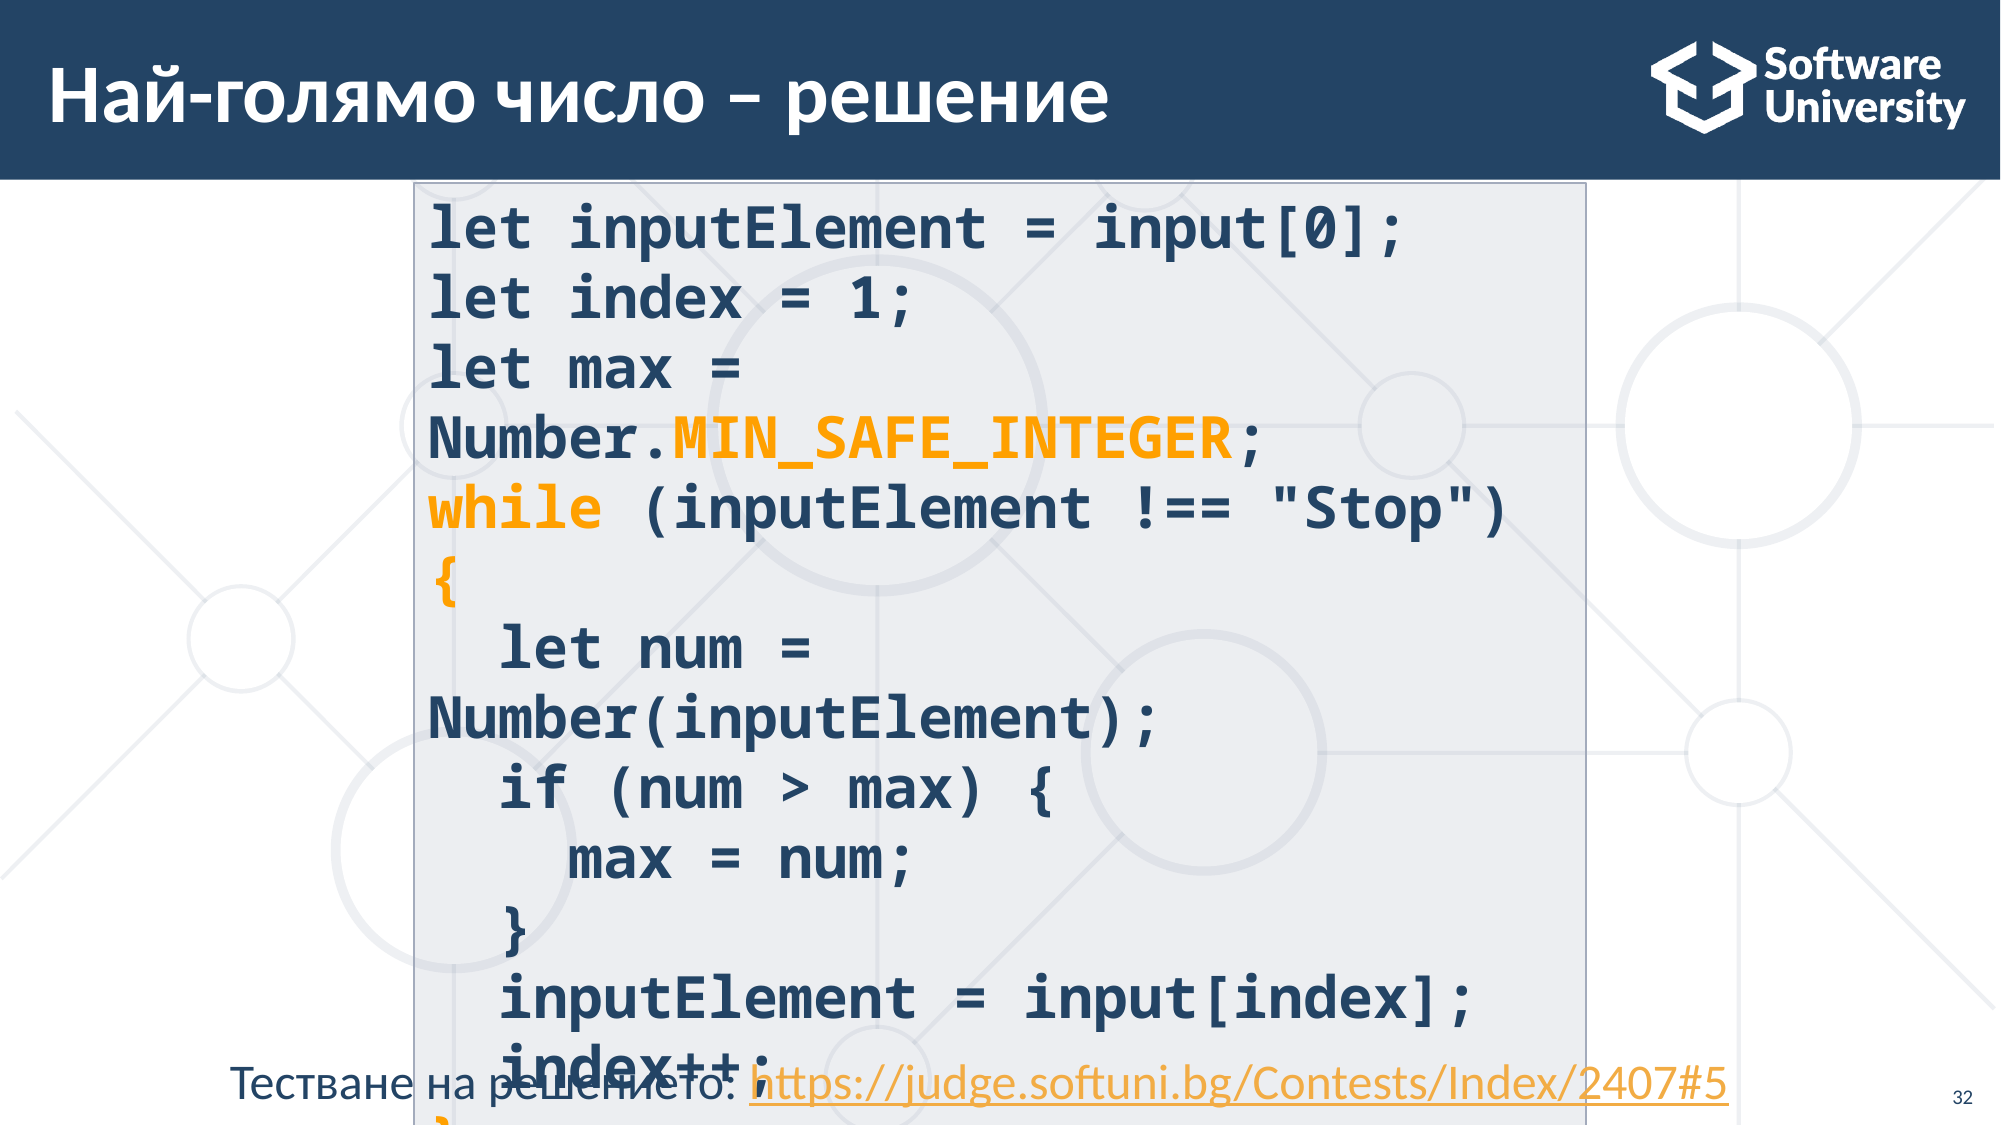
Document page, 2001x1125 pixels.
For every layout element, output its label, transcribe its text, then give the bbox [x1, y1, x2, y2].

text_box let inputElement = input[0]; let index = 1; let max = Number.MIN_SAFE_INTEGER; while (inputElement !== "Stop") { let num = Number(inputElement); if (num > max) { max = num; } inputElement = input[index]; index++; } console.log(max); [413, 183, 1587, 1041]
picture [1651, 41, 1966, 134]
text_box let inputElement = input[0]; let index = 1; let max = Number.MIN_SAFE_INTEGER; while (inputElement !== "Stop") { let num = Number(inputElement); if (num > max) { max = num; } inputElement = input[index]; index++; } console.log(max); [413, 1117, 1587, 1125]
text_box Тестване на решението: https://judge.softuni.bg/Contests/Index/2407#5 [104, 1041, 1855, 1117]
slide_number 32 [1927, 1067, 1989, 1117]
title Най-голямо число – решение [31, 16, 1625, 162]
